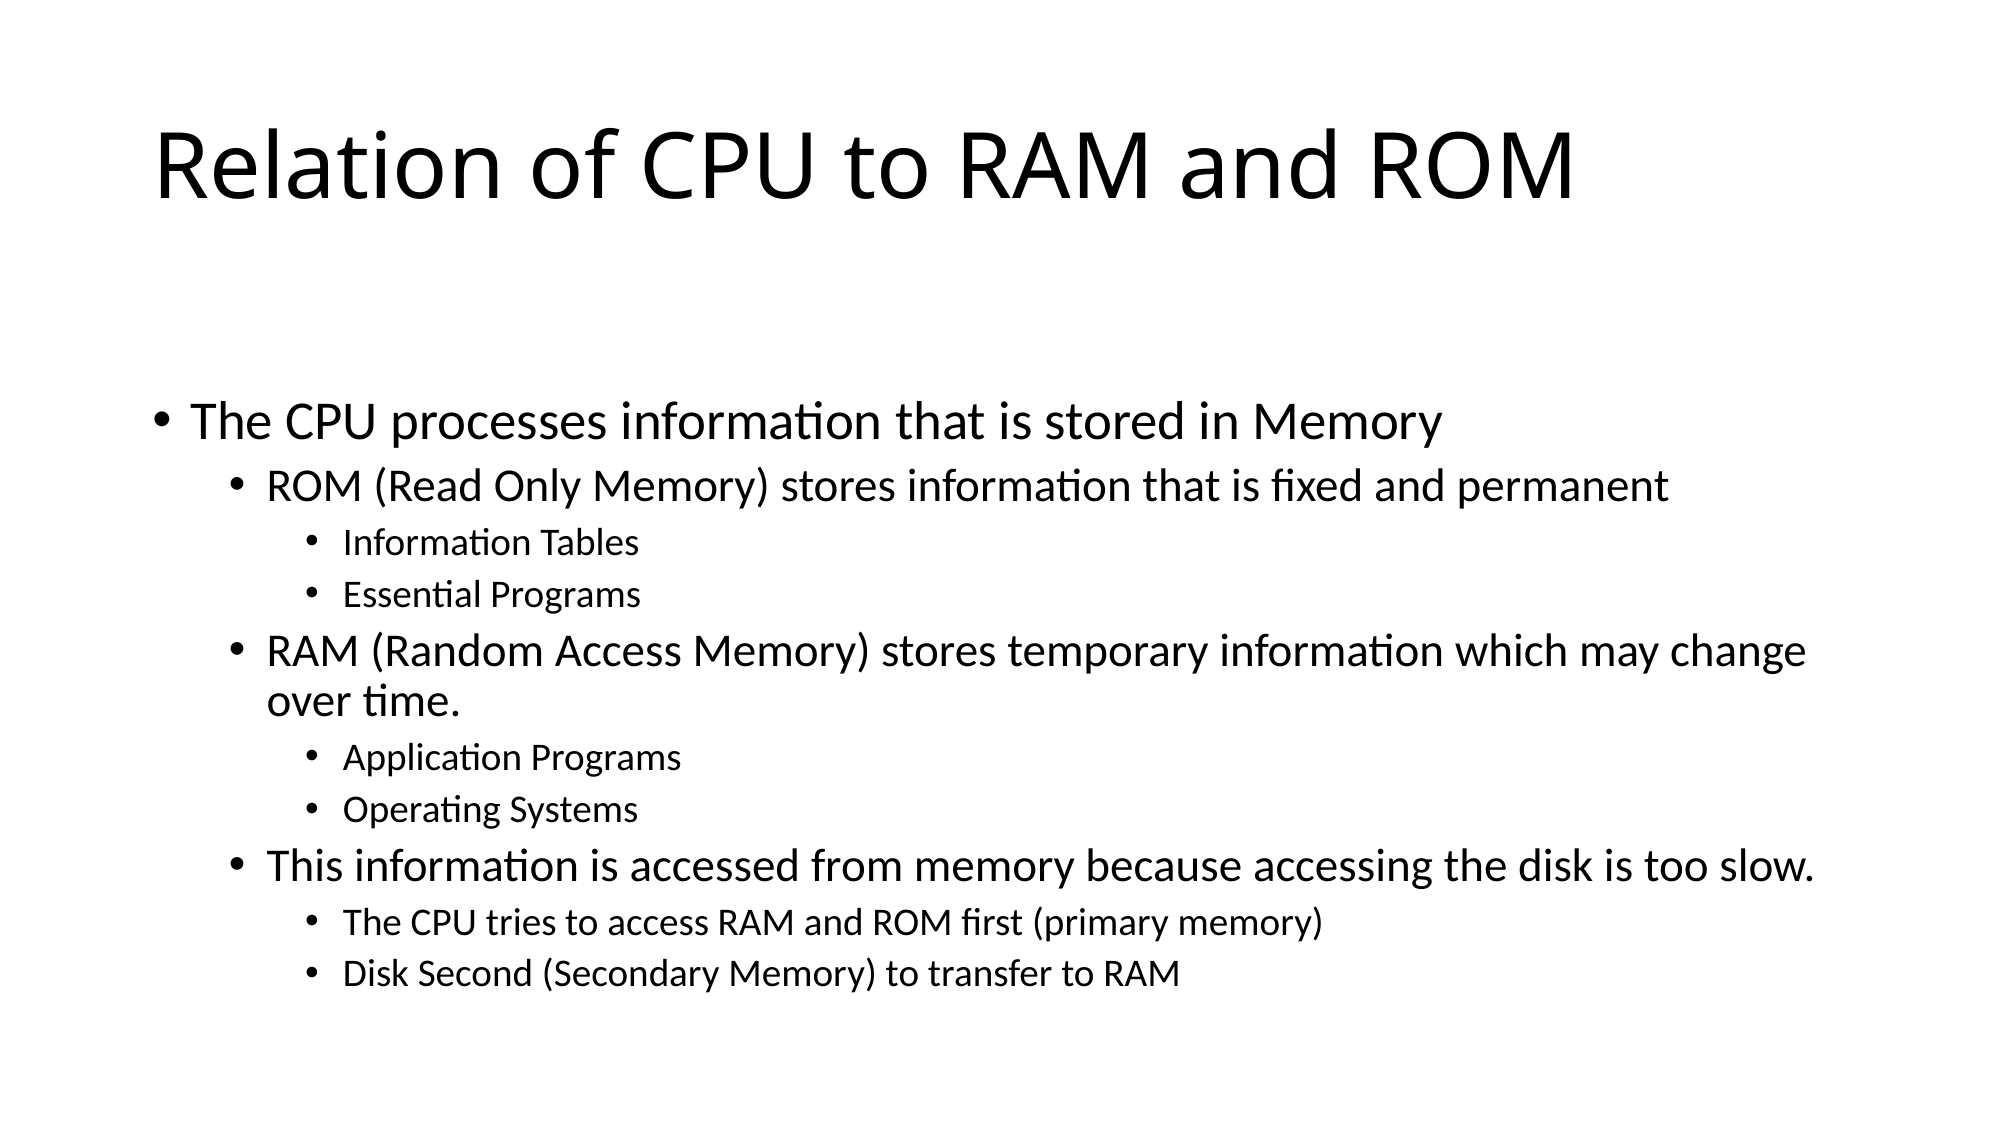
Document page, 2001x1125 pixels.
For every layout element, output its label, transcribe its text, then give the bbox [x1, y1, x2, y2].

list The CPU processes information that is stored in Memory ROM (Read Only Memory) stores information that is fixed and permanent Information Tables Essential Programs RAM (Random Access Memory) stores temporary information which may change over time. Application Programs Operating Systems This information is accessed from memory because accessing the disk is too slow. The CPU tries to access RAM and ROM first (primary memory) Disk Second (Secondary Memory) to transfer to RAM [137, 299, 1863, 1014]
title Relation of CPU to RAM and ROM [137, 59, 1863, 278]
